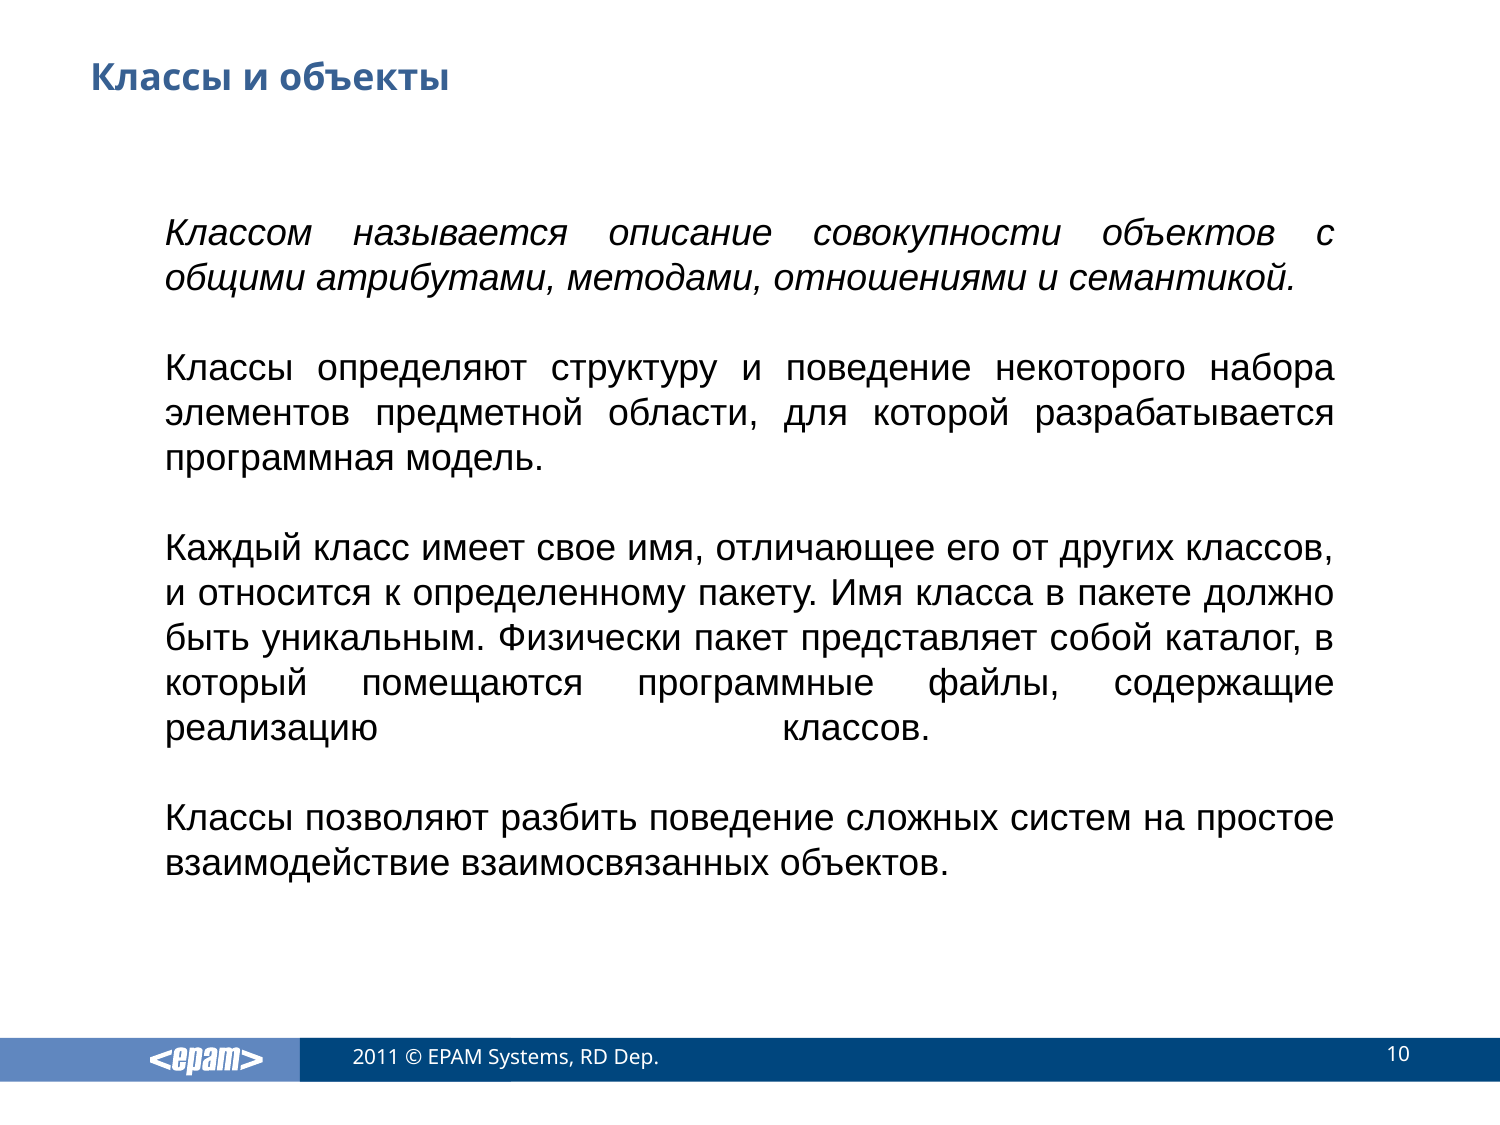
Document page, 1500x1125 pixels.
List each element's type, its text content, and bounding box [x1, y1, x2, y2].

list Классом называется описание совокупности объектов с общими атрибутами, методами, отношениями и семантикой. Классы определяют структуру и поведение некоторого набора элементов предметной области, для которой разрабатывается программная модель. Каждый класс имеет свое имя, отличающее его от других классов, и относится к определенному пакету. Имя класса в пакете должно быть уникальным. Физически пакет представляет собой каталог, в который помещаются программные файлы, содержащие реализацию классов. Классы позволяют разбить поведение сложных систем на простое взаимодействие взаимосвязанных объектов. [150, 200, 1350, 988]
footer 2011 © EPAM Systems, RD Dep. [337, 1028, 738, 1088]
slide_number 10 [1262, 1025, 1425, 1085]
title Классы и объекты [75, 45, 1425, 163]
